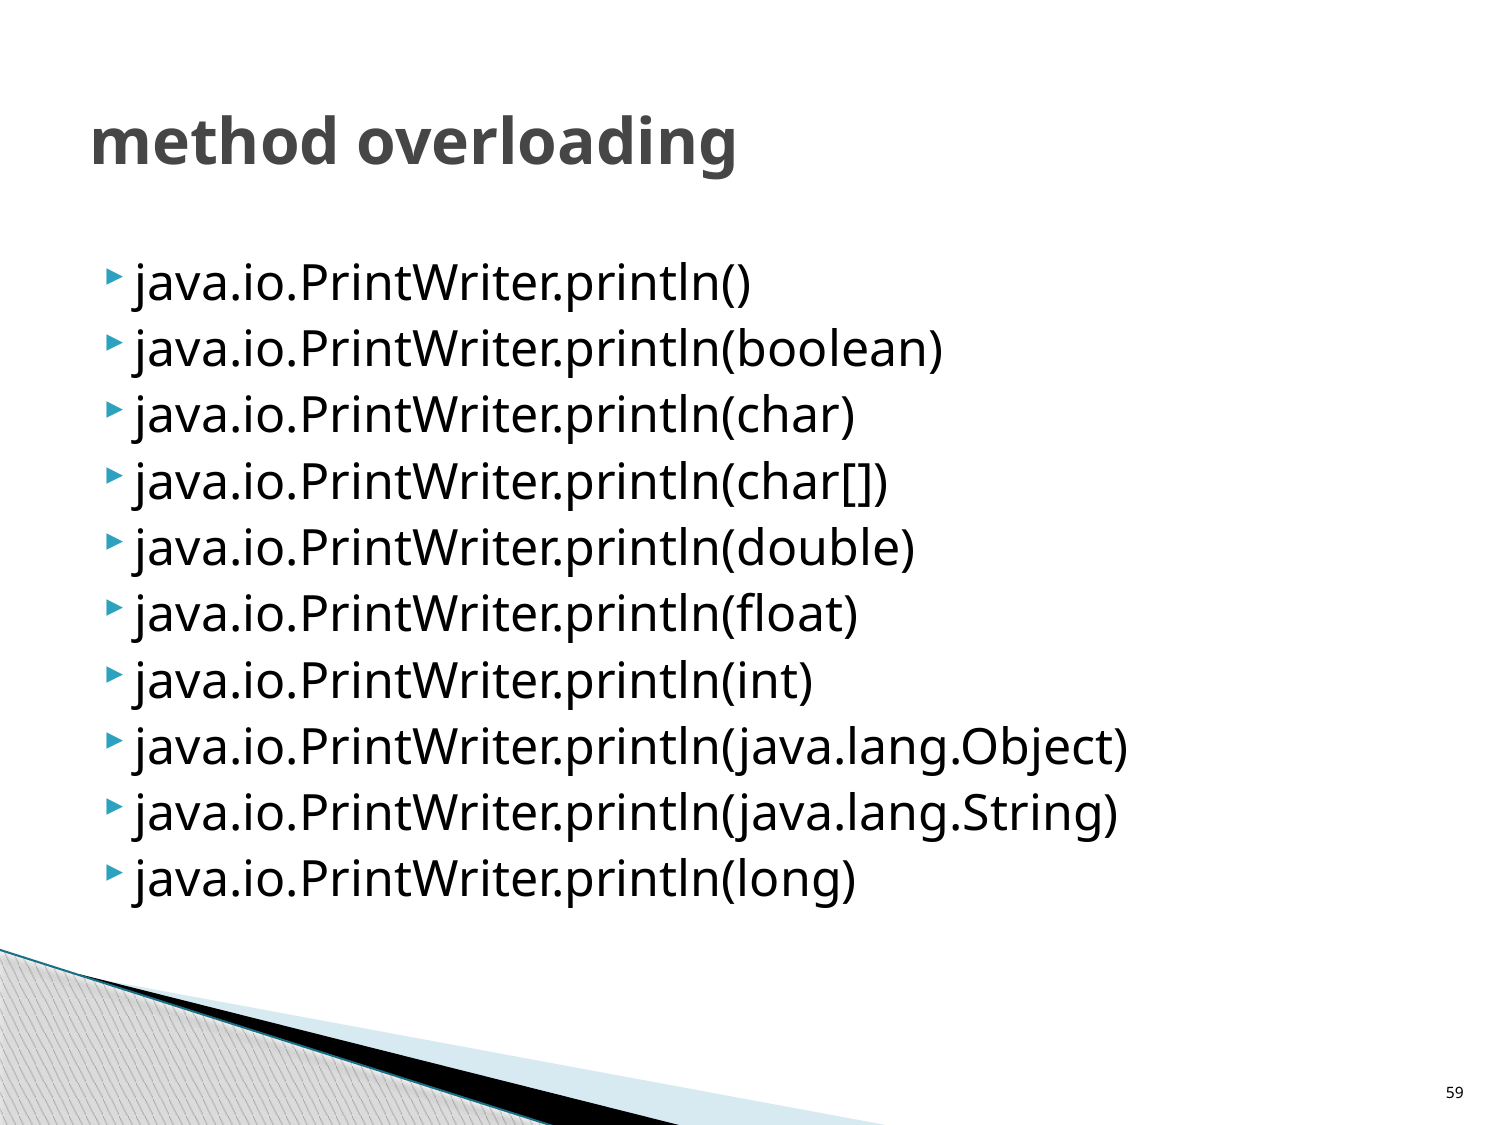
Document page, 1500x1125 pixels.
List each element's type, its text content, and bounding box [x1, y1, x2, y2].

slide_number 59 [1418, 1051, 1479, 1112]
title method overloading [75, 45, 1425, 233]
list java.io.PrintWriter.println() java.io.PrintWriter.println(boolean) java.io.PrintWriter.println(char) java.io.PrintWriter.println(char[]) java.io.PrintWriter.println(double) java.io.PrintWriter.println(float) java.io.PrintWriter.println(int) java.io.PrintWriter.println(java.lang.Object) java.io.PrintWriter.println(java.lang.String) java.io.PrintWriter.println(long) [75, 242, 1425, 986]
